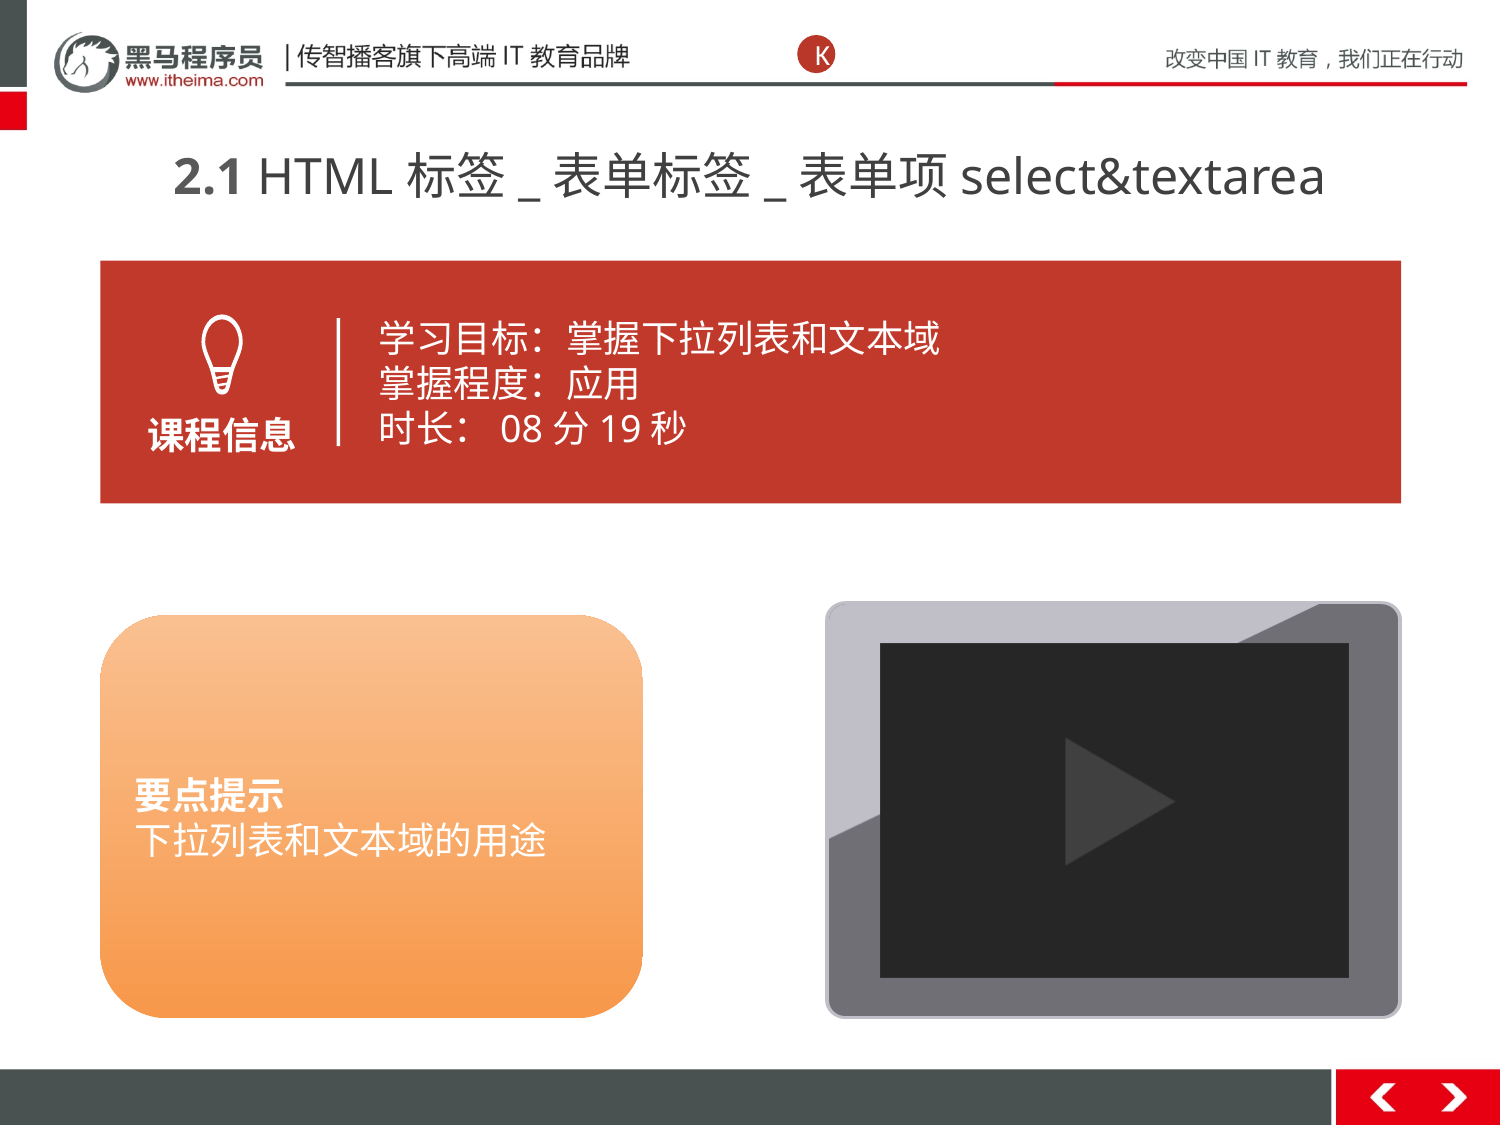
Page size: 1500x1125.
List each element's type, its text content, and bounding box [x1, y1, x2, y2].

text_box 要点提示 下拉列表和文本域的用途 [100, 615, 643, 1019]
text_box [130, 314, 314, 466]
text_box 学习目标：掌握下拉列表和文本域 掌握程度：应用 时长：08分19秒 [364, 307, 1258, 458]
text_box [335, 316, 342, 448]
picture [0, 209, 1500, 1125]
picture [0, 0, 1500, 137]
text_box [98, 258, 1403, 505]
text_box 2.1 HTML标签_表单标签_表单项select&textarea [0, 137, 1500, 209]
text_box K [795, 32, 838, 76]
